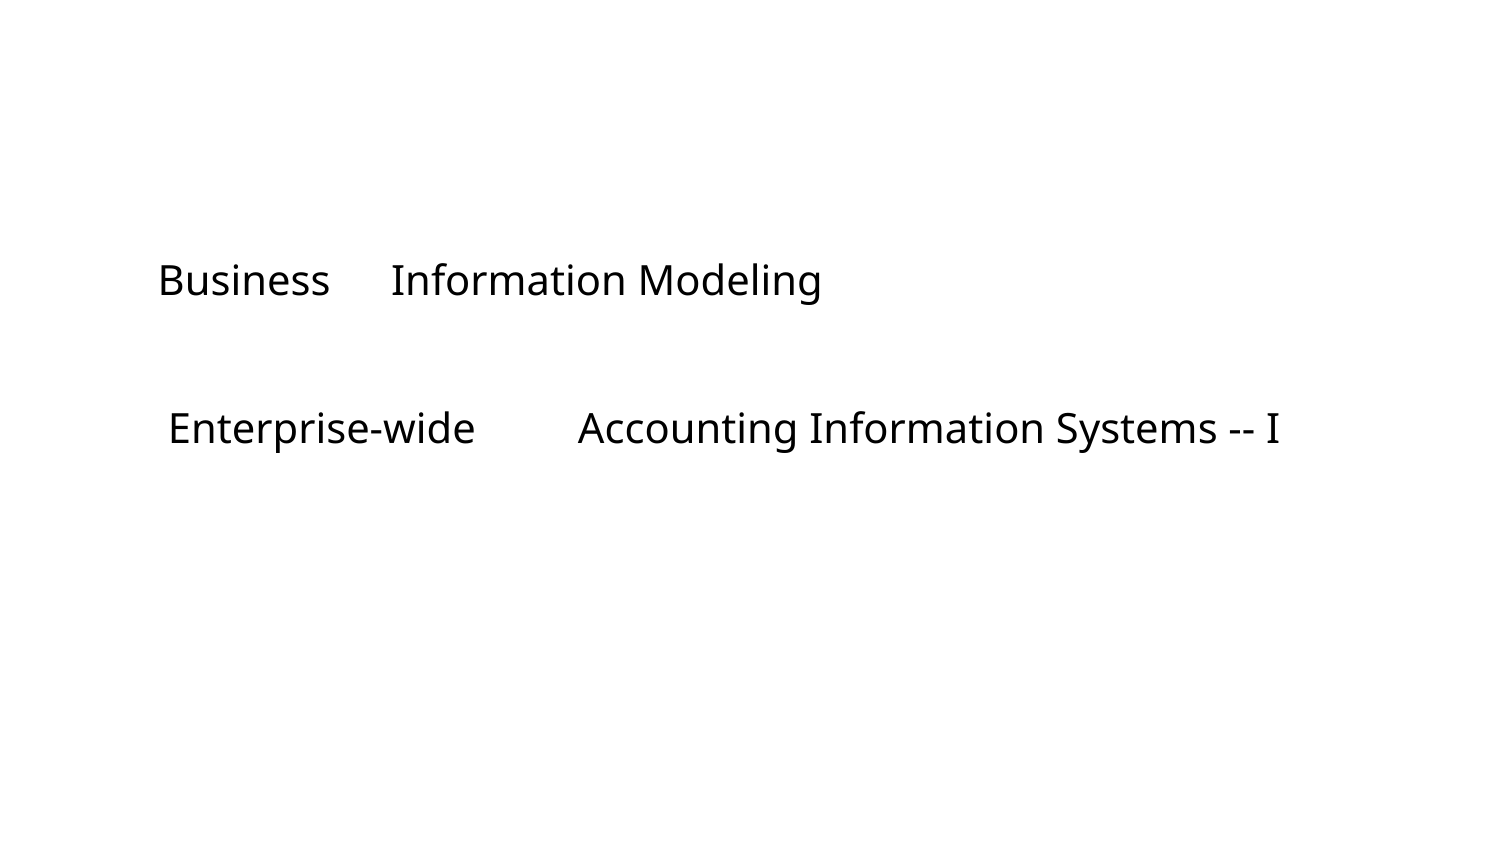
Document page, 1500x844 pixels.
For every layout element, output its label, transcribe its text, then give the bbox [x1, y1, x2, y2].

text_box Accounting Information Systems -- I [563, 394, 1296, 460]
text_box Information Modeling [521, 246, 839, 312]
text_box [124, 246, 520, 461]
